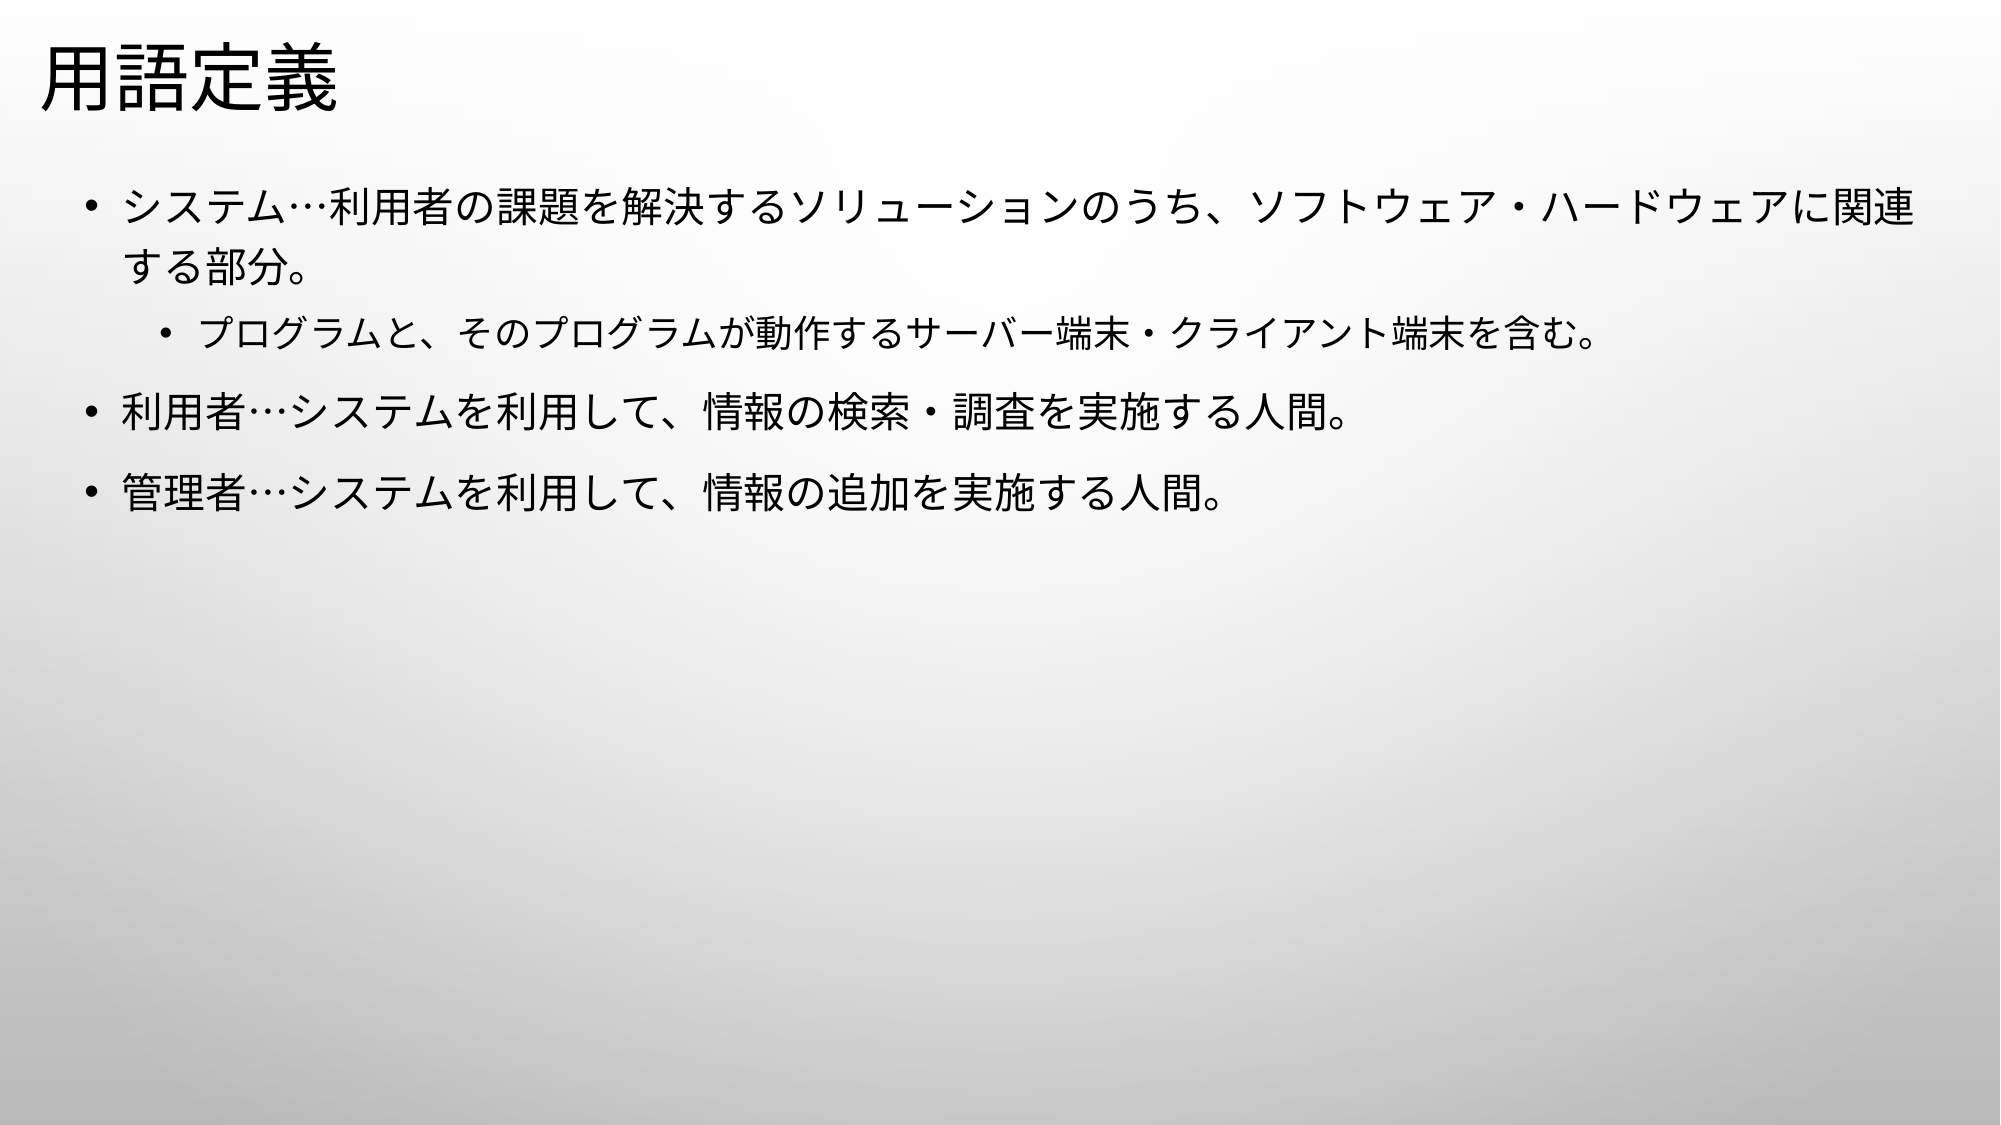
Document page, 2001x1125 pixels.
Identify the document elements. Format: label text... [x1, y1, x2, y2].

title 用語定義 [24, 25, 1982, 138]
picture [0, 0, 2000, 1125]
list システム…利用者の課題を解決するソリューションのうち、ソフトウェア・ハードウェアに関連する部分。 プログラムと、そのプログラムが動作するサーバー端末・クライアント端末を含む。 利用者…システムを利用して、情報の検索・調査を実施する人間。 管理者…システムを利用して、情報の追加を実施する人間。 [69, 163, 1933, 1014]
